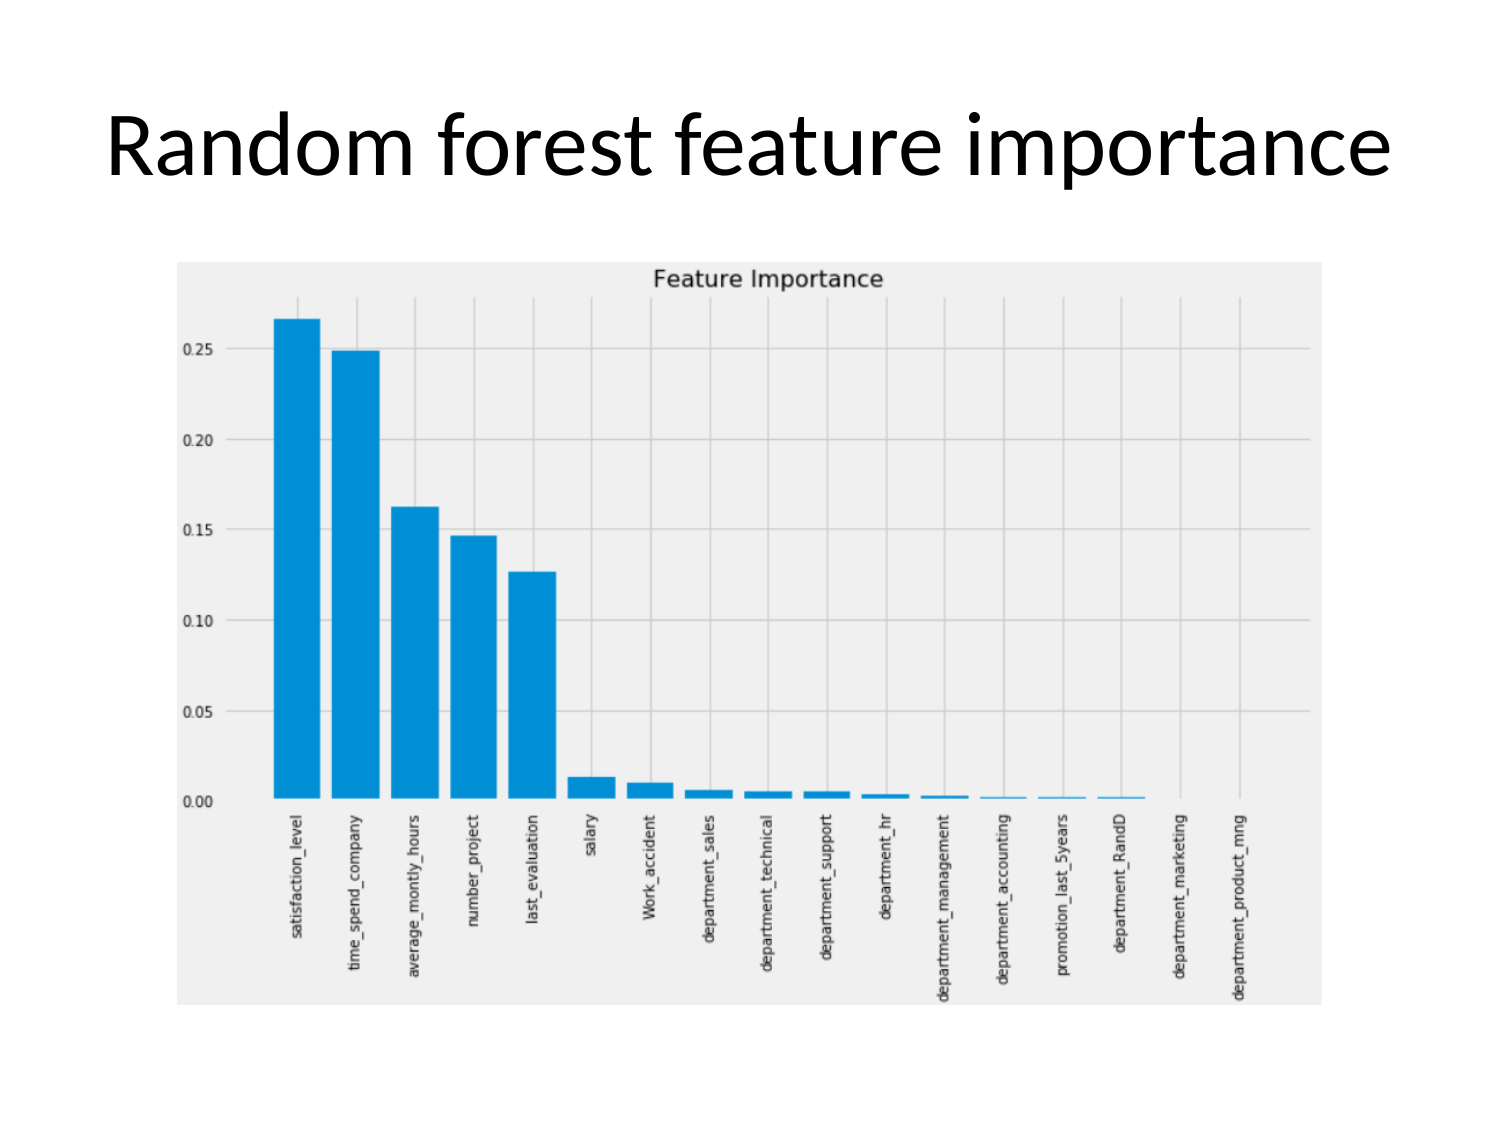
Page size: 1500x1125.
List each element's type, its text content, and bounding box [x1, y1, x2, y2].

title Random forest feature importance [75, 45, 1425, 233]
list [177, 262, 1323, 1006]
